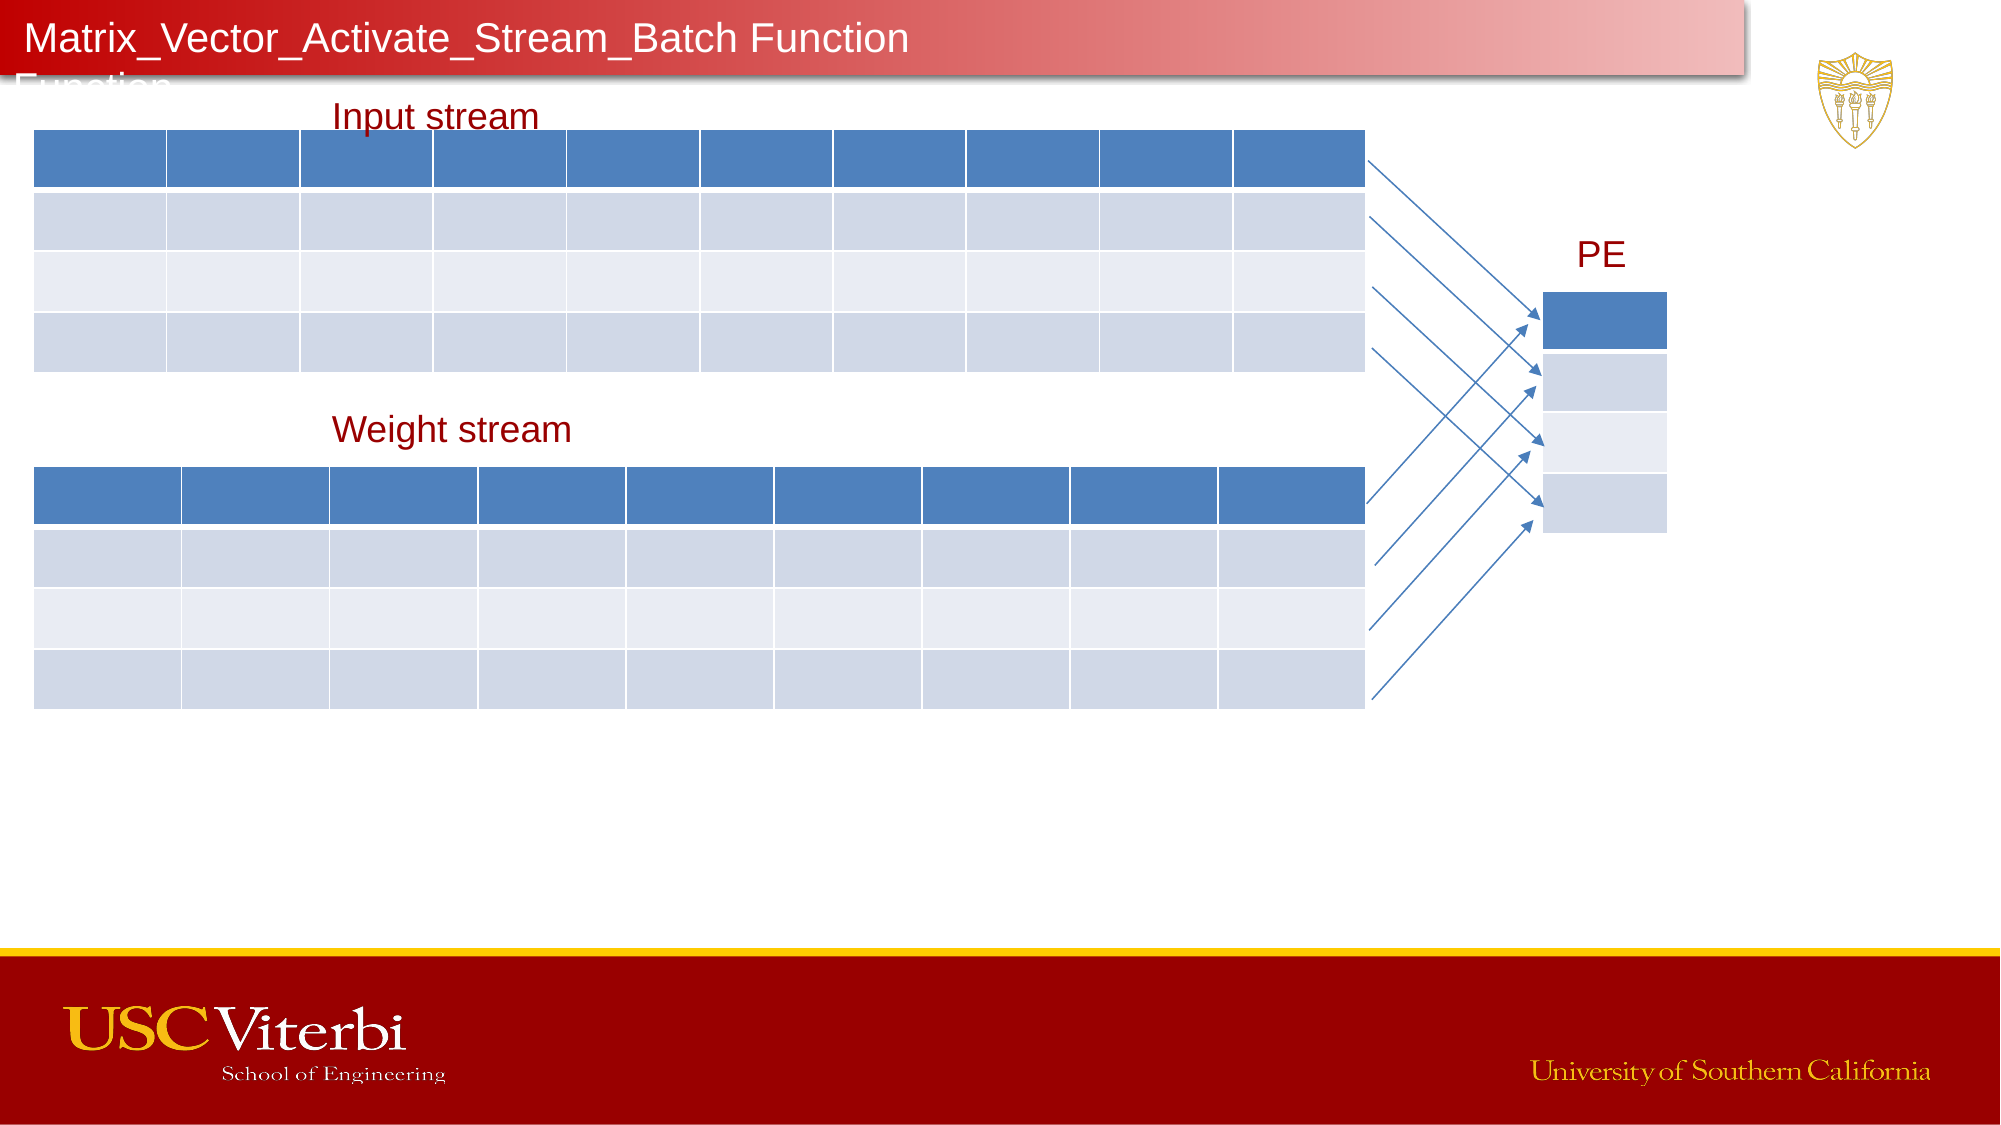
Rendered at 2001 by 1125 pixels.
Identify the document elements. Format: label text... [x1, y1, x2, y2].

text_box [1371, 347, 1545, 508]
table_cell [923, 530, 1069, 587]
table_cell [434, 252, 566, 311]
table_cell [1071, 530, 1217, 587]
table_cell [834, 252, 965, 311]
table_cell [701, 313, 832, 372]
table_cell [967, 252, 1099, 311]
table_cell [1071, 589, 1217, 648]
table_cell [967, 313, 1099, 372]
picture [1530, 1059, 1930, 1086]
table_cell [1549, 413, 1667, 472]
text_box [1368, 450, 1532, 521]
table_cell [701, 193, 832, 250]
table_cell [1234, 252, 1362, 311]
table_cell [34, 313, 166, 372]
table_cell [479, 650, 625, 709]
table_cell [34, 252, 166, 311]
table_header [923, 467, 1069, 524]
table_cell [567, 193, 699, 250]
picture [63, 1006, 445, 1084]
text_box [1367, 160, 1541, 321]
table_cell [167, 313, 299, 372]
table_cell [1100, 193, 1232, 250]
table_cell [1234, 313, 1362, 372]
table_cell [1219, 589, 1365, 648]
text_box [0, 0, 1745, 75]
table_cell [923, 589, 1069, 648]
table_cell [1100, 313, 1232, 372]
table_cell [1071, 650, 1217, 709]
table_cell [567, 252, 699, 311]
table_cell [301, 252, 432, 311]
table_cell [1234, 193, 1362, 250]
table_cell [167, 252, 299, 311]
table_cell [1100, 252, 1232, 311]
table_cell [567, 313, 699, 372]
table_cell [775, 530, 921, 587]
table_header [627, 467, 773, 524]
table_header [1234, 130, 1365, 187]
table_cell [627, 589, 773, 648]
picture [1793, 38, 1917, 162]
table_cell [182, 650, 329, 709]
table_cell [182, 530, 329, 587]
table_header [775, 467, 921, 524]
table_header [834, 130, 965, 187]
table_cell [1219, 650, 1365, 709]
table_cell [1543, 474, 1667, 533]
text_box Weight stream [317, 397, 598, 458]
table_cell [701, 252, 832, 311]
table_cell [34, 193, 166, 250]
table_header [330, 467, 477, 524]
table_cell [182, 589, 329, 648]
text_box PE [1561, 222, 1648, 283]
table_header [1100, 130, 1232, 187]
table_header [434, 130, 566, 187]
table_cell [923, 650, 1069, 709]
table_cell [434, 193, 566, 250]
table_cell [479, 589, 625, 648]
table_header [701, 130, 832, 187]
table_cell [479, 530, 625, 587]
table_cell [167, 193, 299, 250]
table_header [1550, 292, 1667, 349]
table_header [34, 467, 181, 524]
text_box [1374, 385, 1537, 455]
table_cell [330, 530, 477, 587]
table_cell [967, 193, 1099, 250]
table_cell [34, 650, 181, 709]
table_cell [34, 589, 181, 648]
text_box Input stream [317, 86, 564, 145]
table_cell [834, 313, 965, 372]
table_header [1219, 467, 1363, 524]
table_header [567, 130, 699, 187]
table_header [167, 130, 299, 187]
table_cell [301, 313, 432, 372]
table_header [479, 467, 625, 524]
table_cell [1219, 530, 1363, 587]
table_header [301, 130, 432, 187]
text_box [1371, 519, 1534, 700]
table_cell [834, 193, 965, 250]
table_header [34, 130, 166, 187]
table_cell [330, 589, 477, 648]
table_cell [434, 313, 566, 372]
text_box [1371, 326, 1545, 347]
table_cell [775, 589, 921, 648]
table_cell [1550, 354, 1667, 411]
table_header [967, 130, 1099, 187]
table_cell [301, 193, 432, 250]
table_cell [775, 650, 921, 709]
table_cell [34, 530, 181, 587]
table_header [182, 467, 329, 524]
table_cell [627, 650, 773, 709]
table_cell [330, 650, 477, 709]
table_cell [627, 530, 773, 587]
table_header [1071, 467, 1217, 524]
